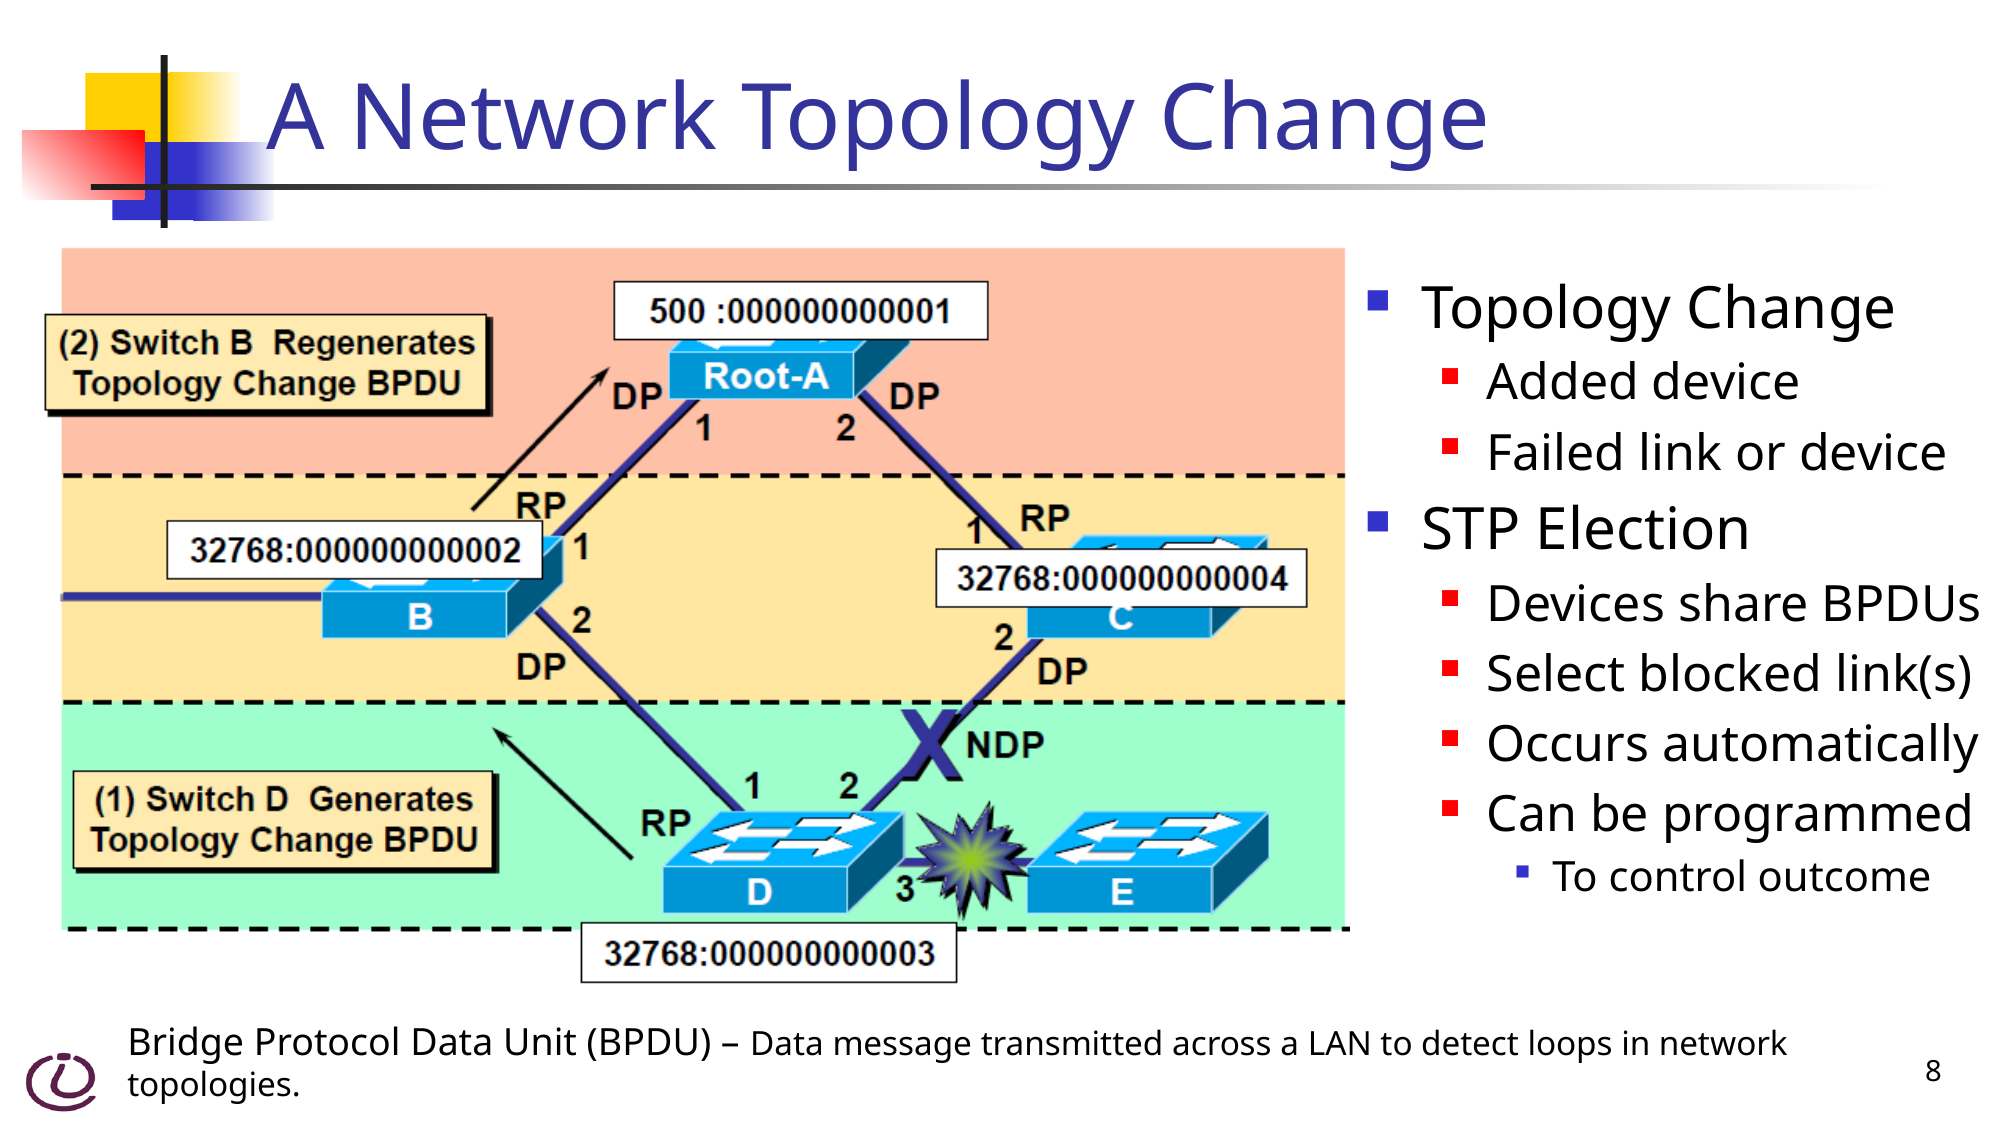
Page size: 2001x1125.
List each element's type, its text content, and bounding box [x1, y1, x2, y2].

list Topology Change Added device Failed link or device STP Election Devices share BPDUs Select blocked link(s) Occurs automatically Can be programmed To control outcome [1349, 262, 2000, 1050]
picture [21, 1049, 101, 1113]
title A Network Topology Change [251, 35, 1957, 175]
slide_number 8 [1900, 1049, 1958, 1100]
picture [37, 238, 1350, 988]
text_box Bridge Protocol Data Unit (BPDU) – Data message transmitted across a LAN to detect loops in network topologies. [112, 1010, 1900, 1111]
